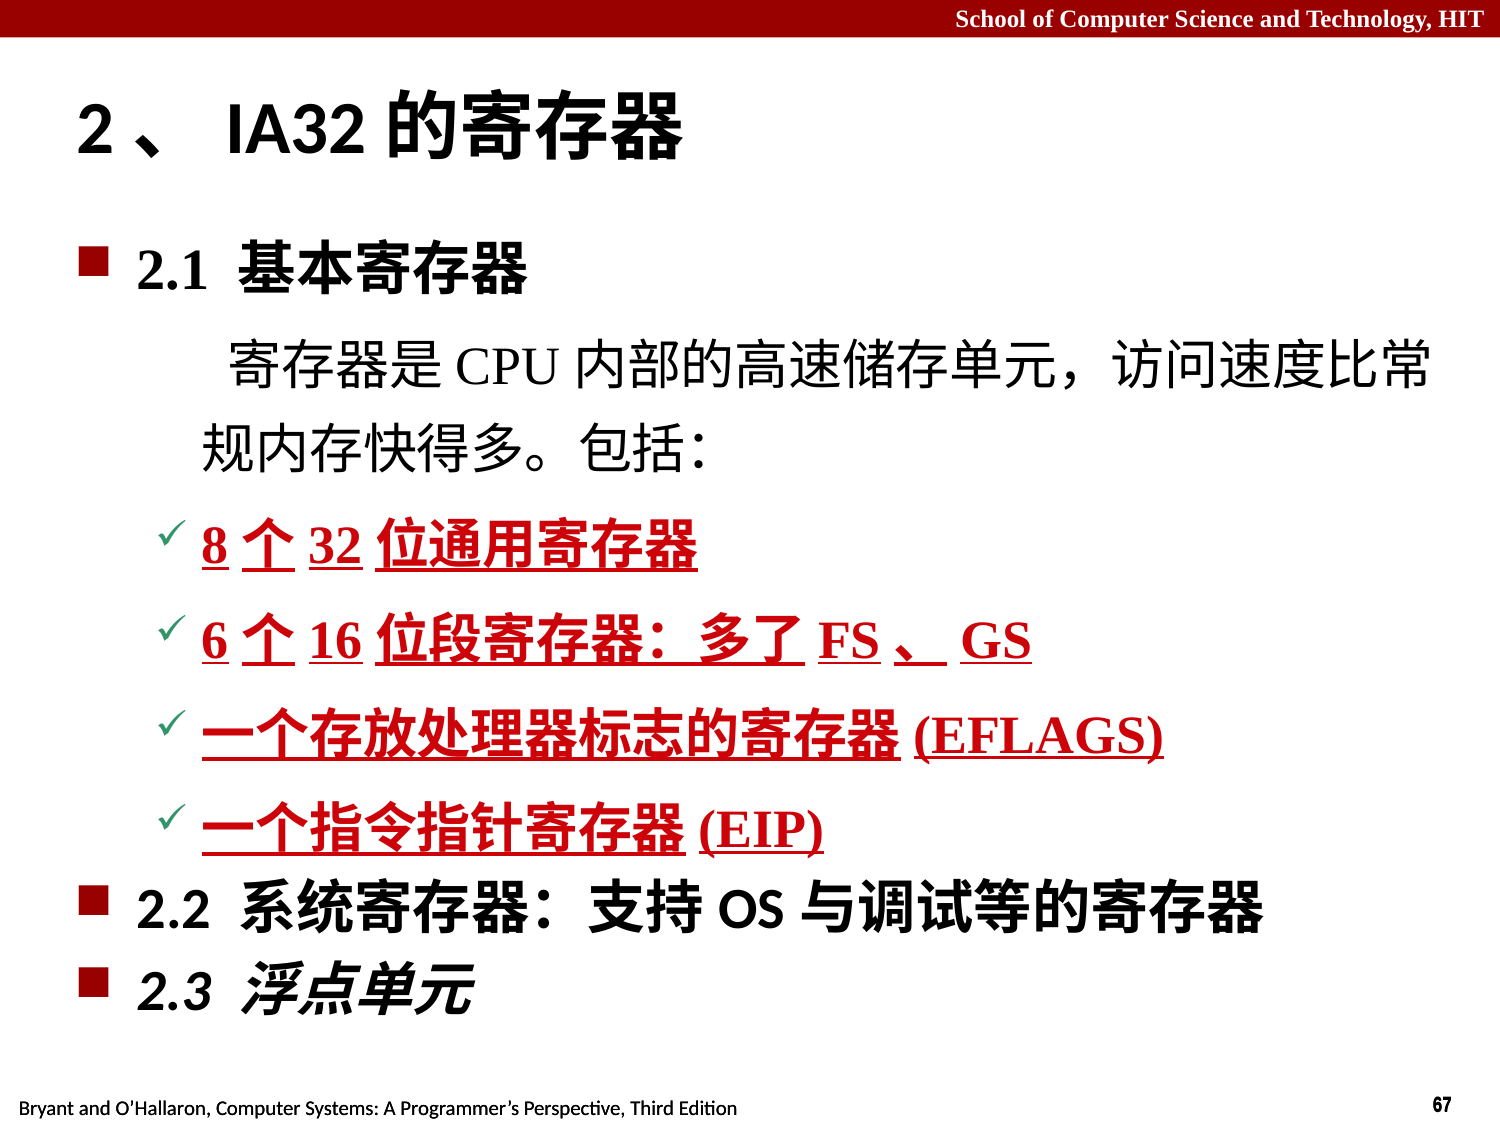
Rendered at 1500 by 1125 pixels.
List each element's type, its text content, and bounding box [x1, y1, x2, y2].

title 2、IA32的寄存器 [61, 61, 1500, 187]
list 2.1 基本寄存器 寄存器是CPU内部的高速储存单元，访问速度比常规内存快得多。包括： 8个32位通用寄存器 6个16位段寄存器：多了FS、GS 一个存放处理器标志的寄存器(EFLAGS) 一个指令指针寄存器(EIP) 2.2 系统寄存器：支持OS与调试等的寄存器 2.3 浮点单元 [64, 223, 1476, 1088]
